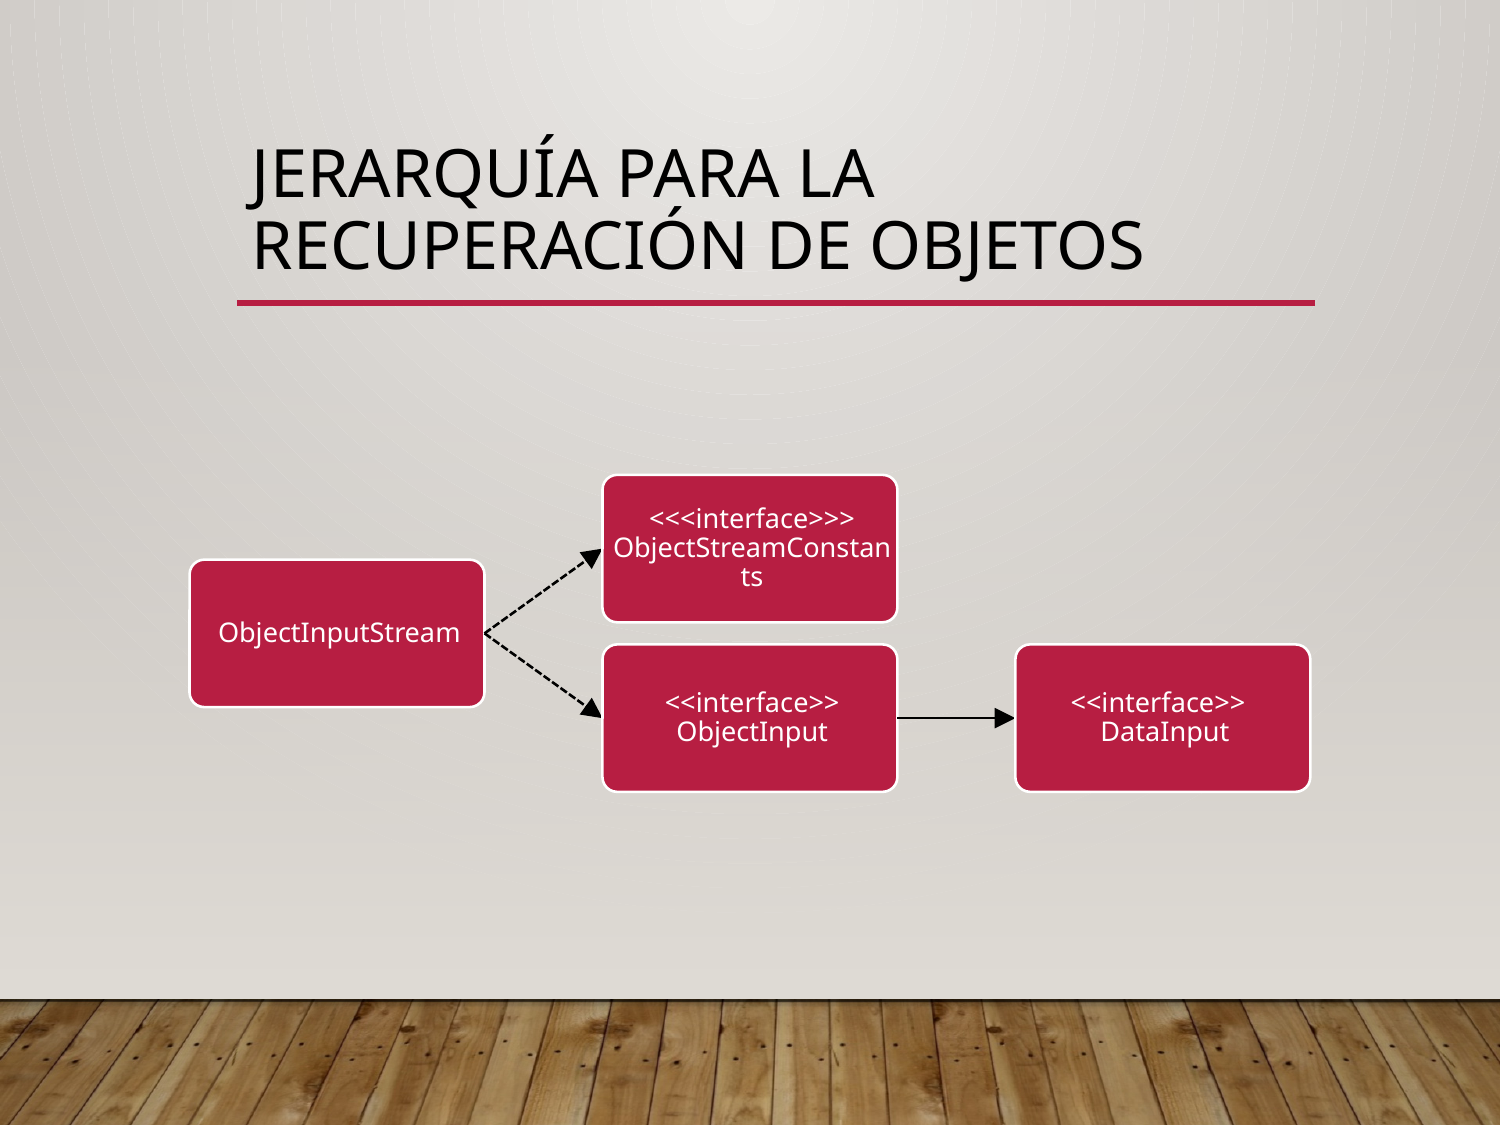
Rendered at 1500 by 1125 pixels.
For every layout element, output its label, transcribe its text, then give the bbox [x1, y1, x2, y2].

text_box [189, 255, 1311, 1012]
title Jerarquía para la recuperación de objetos [236, 131, 1315, 305]
picture [0, 999, 1500, 1125]
